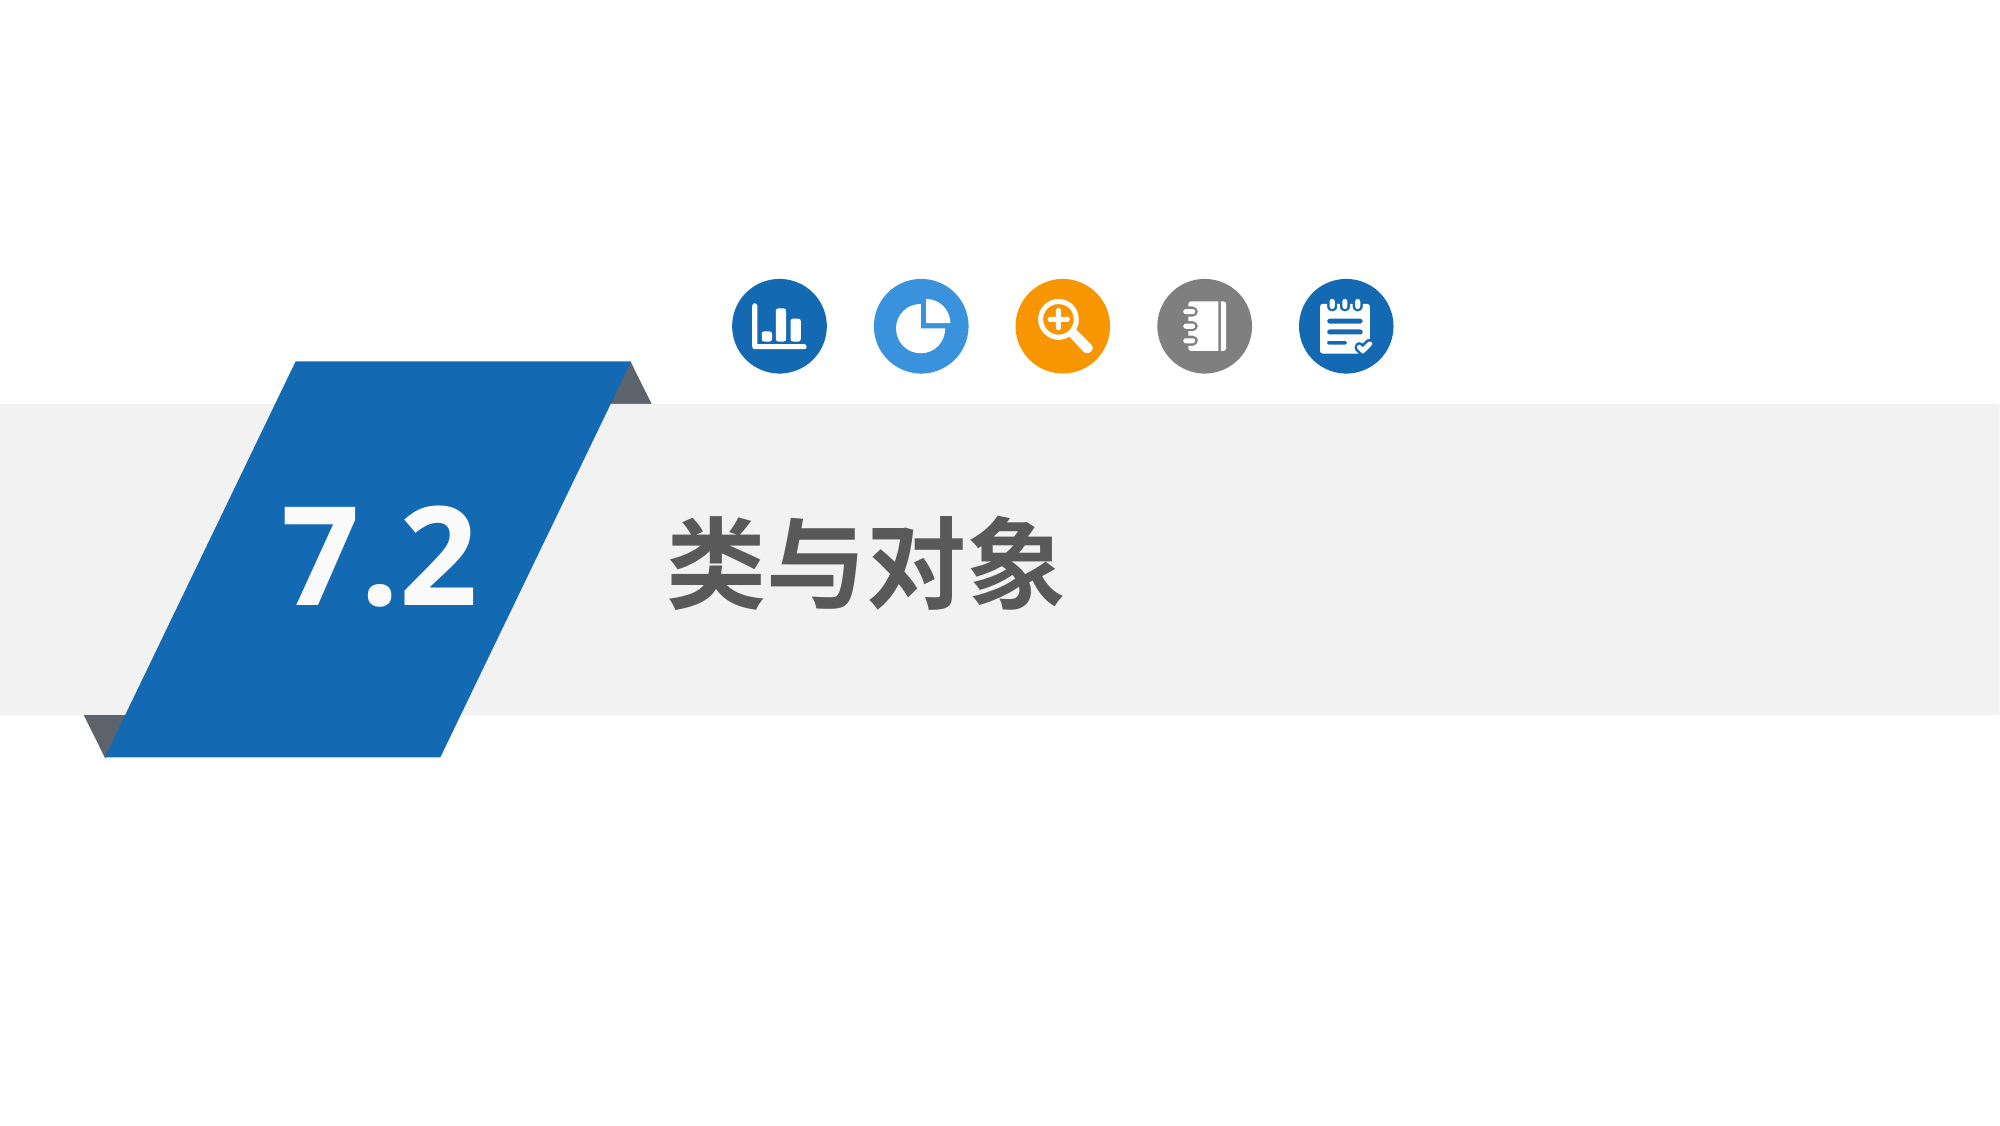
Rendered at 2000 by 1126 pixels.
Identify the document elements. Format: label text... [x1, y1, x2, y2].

text_box 类与对象 [651, 494, 1756, 630]
text_box 7.2 [266, 460, 552, 641]
